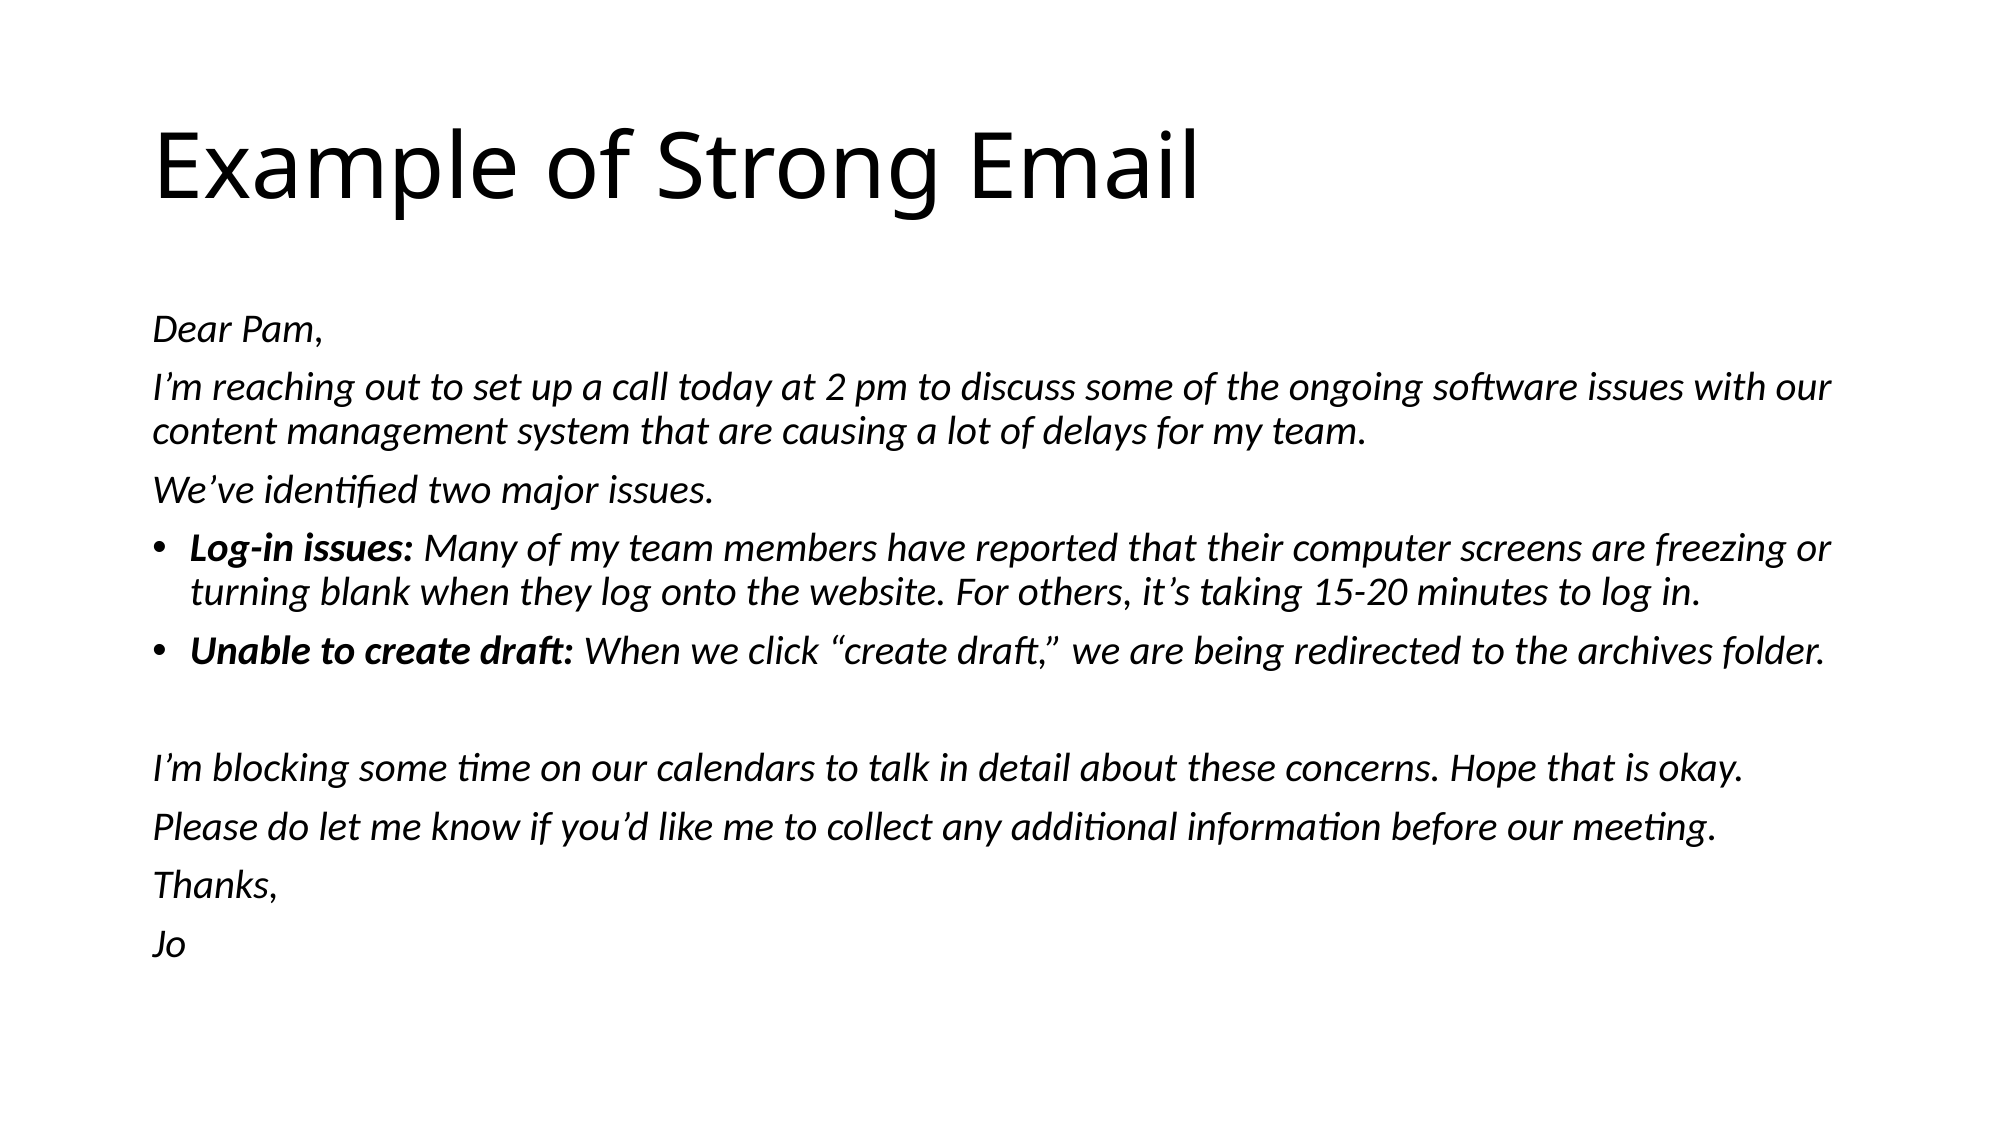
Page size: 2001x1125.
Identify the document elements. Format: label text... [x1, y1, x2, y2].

title Example of Strong Email [137, 59, 1863, 278]
list Dear Pam, I’m reaching out to set up a call today at 2 pm to discuss some of the ongoing software issues with our content management system that are causing a lot of delays for my team. We’ve identified two major issues. Log-in issues: Many of my team members have reported that their computer screens are freezing or turning blank when they log onto the website. For others, it’s taking 15-20 minutes to log in. Unable to create draft: When we click “create draft,” we are being redirected to the archives folder. I’m blocking some time on our calendars to talk in detail about these concerns. Hope that is okay. Please do let me know if you’d like me to collect any additional information before our meeting. Thanks, Jo [137, 299, 1863, 1014]
